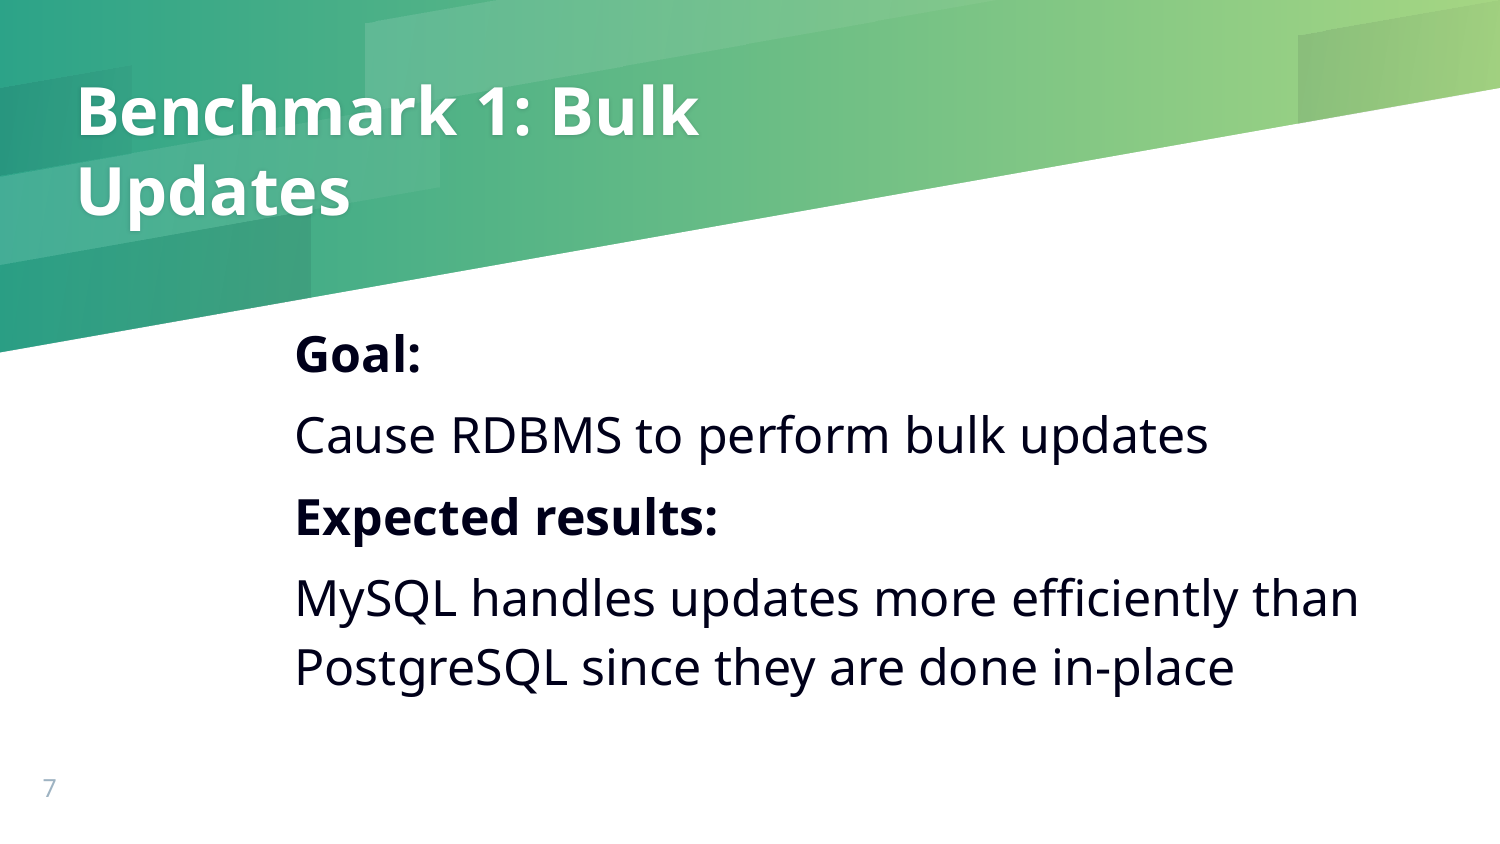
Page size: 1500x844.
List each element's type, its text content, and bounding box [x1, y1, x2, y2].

slide_number ‹#› [42, 766, 122, 807]
title Benchmark 1: Bulk Updates [75, 0, 975, 298]
list Goal: Cause RDBMS to perform bulk updates Expected results: MySQL handles updates more efficiently than PostgreSQL since they are done in-place [294, 313, 1426, 767]
